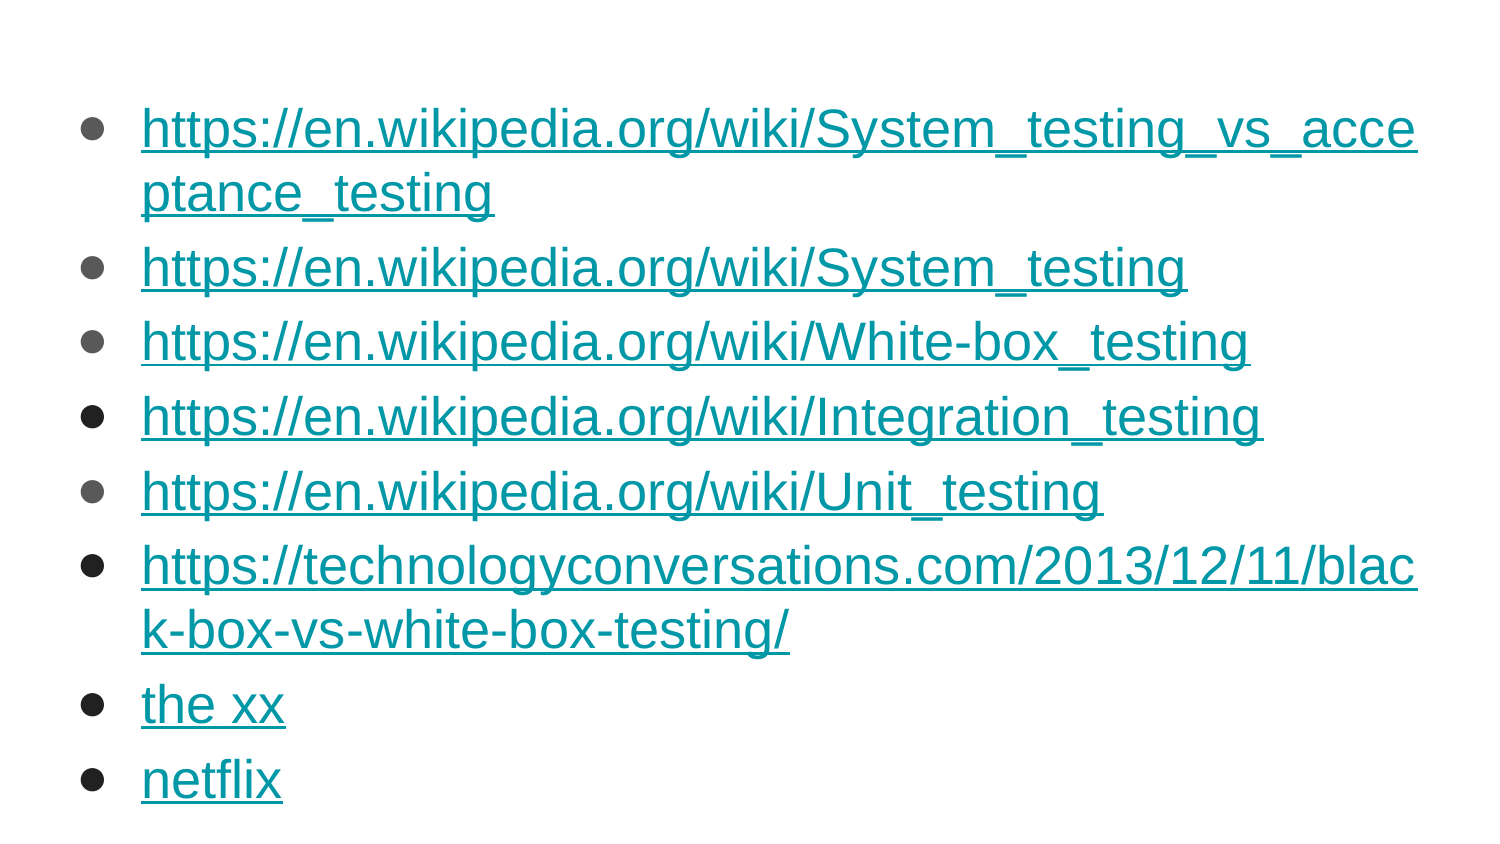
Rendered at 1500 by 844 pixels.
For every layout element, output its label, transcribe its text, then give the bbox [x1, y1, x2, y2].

list https://en.wikipedia.org/wiki/System_testing_vs_acceptance_testing https://en.wikipedia.org/wiki/System_testing https://en.wikipedia.org/wiki/White-box_testing https://en.wikipedia.org/wiki/Integration_testing https://en.wikipedia.org/wiki/Unit_testing https://technologyconversations.com/2013/12/11/black-box-vs-white-box-testing/ the xx netflix [51, 68, 1449, 750]
